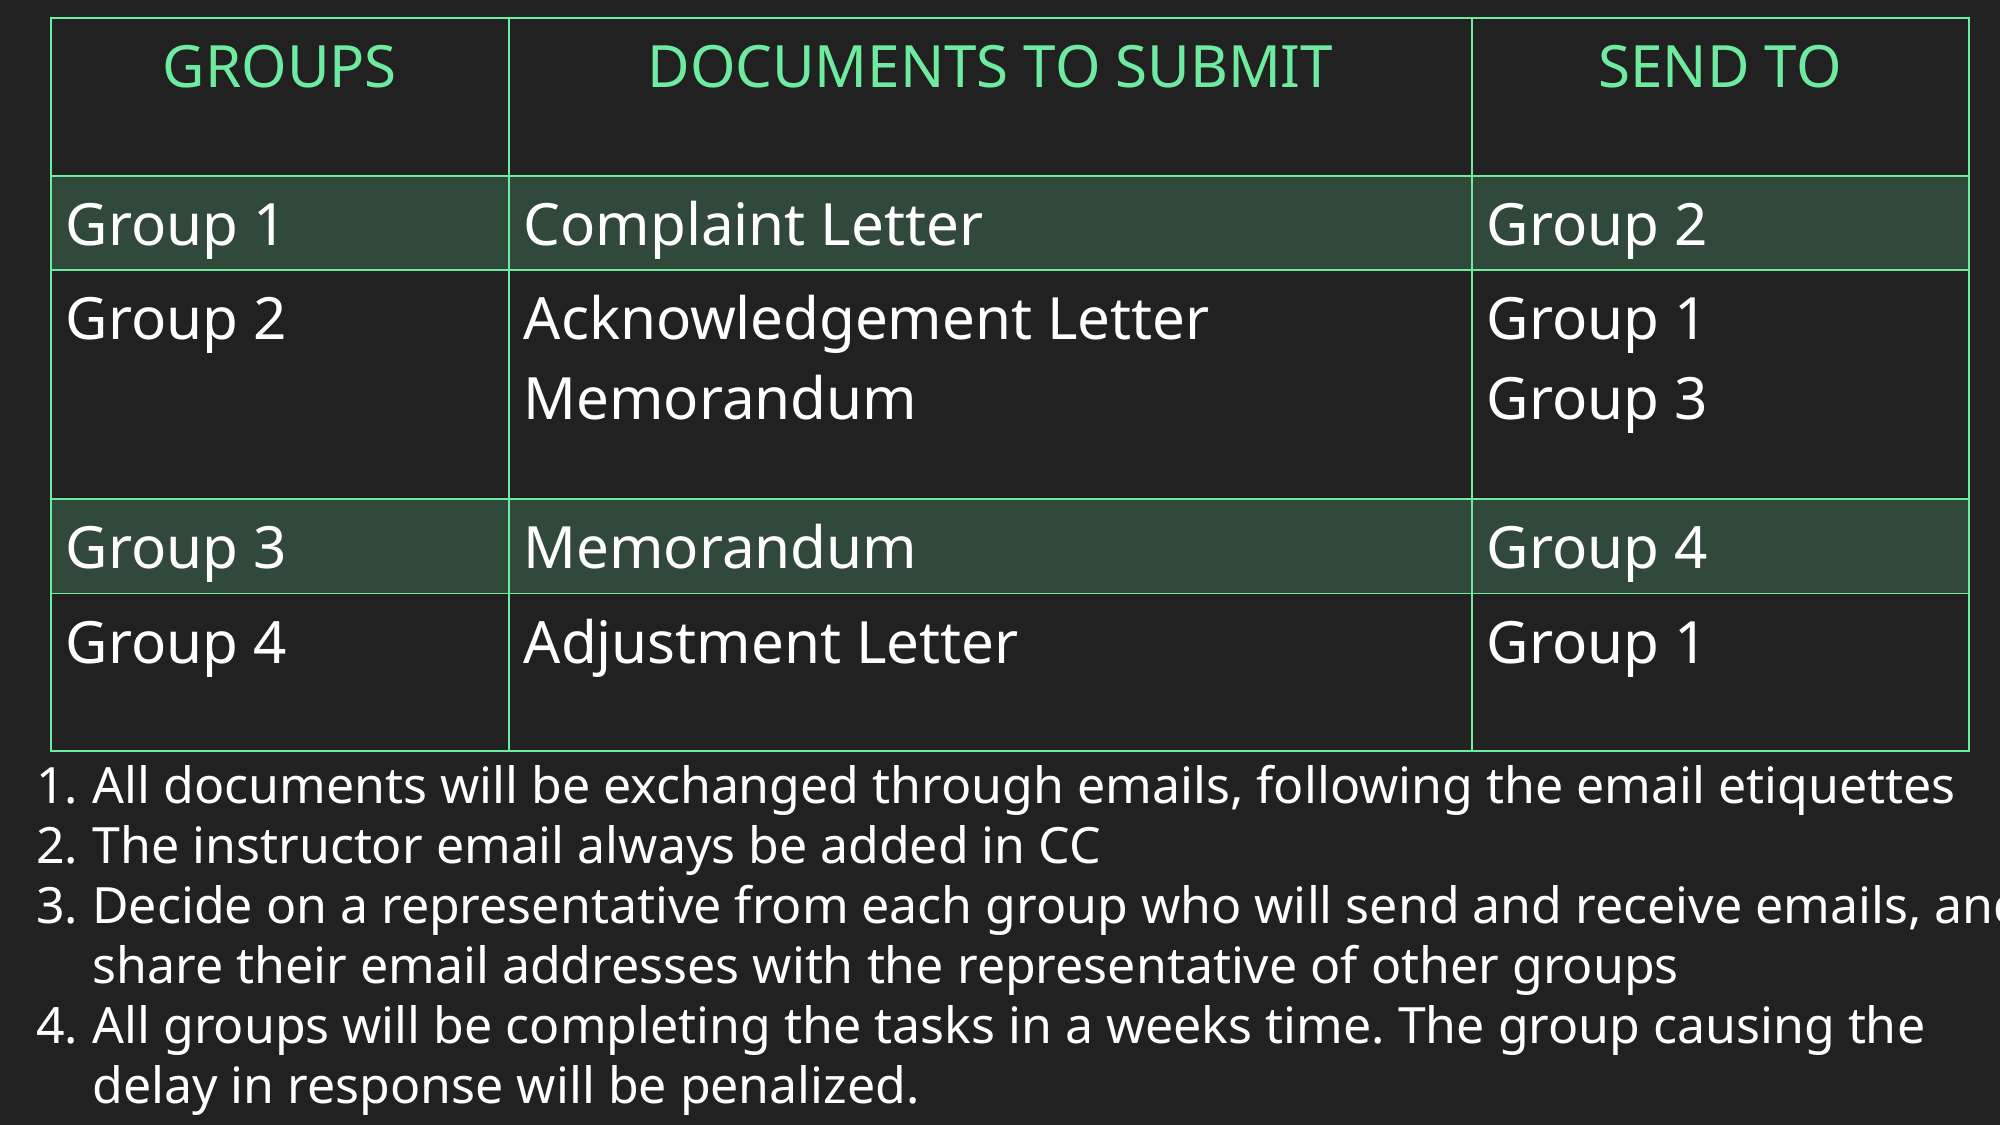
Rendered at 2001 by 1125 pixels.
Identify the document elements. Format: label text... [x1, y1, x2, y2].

table_header SEND TO [1473, 19, 1968, 175]
table_cell Group 4 [52, 594, 508, 746]
table_cell Group 4 [1473, 500, 1968, 593]
table_cell Group 2 [1473, 177, 1968, 269]
table_cell Group 1 Group 3 [1473, 271, 1968, 498]
table_header DOCUMENTS TO SUBMIT [510, 19, 1471, 175]
table_cell Group 3 [52, 500, 508, 593]
text_box All documents will be exchanged through emails, following the email etiquettes The instructor email always be added in CC Decide on a representative from each group who will send and receive emails, and share their email addresses with the representative of other groups All groups will be completing the tasks in a weeks time. The group causing the delay in response will be penalized. [21, 746, 2000, 1121]
table_cell Group 2 [52, 271, 508, 498]
table_cell Group 1 [52, 177, 508, 269]
table_cell Adjustment Letter [510, 594, 1471, 746]
table_cell Memorandum [510, 500, 1471, 593]
table_header GROUPS [52, 19, 508, 175]
table_cell Complaint Letter [510, 177, 1471, 269]
table_cell Group 1 [1473, 594, 1968, 746]
table_cell Acknowledgement Letter Memorandum [510, 271, 1471, 498]
